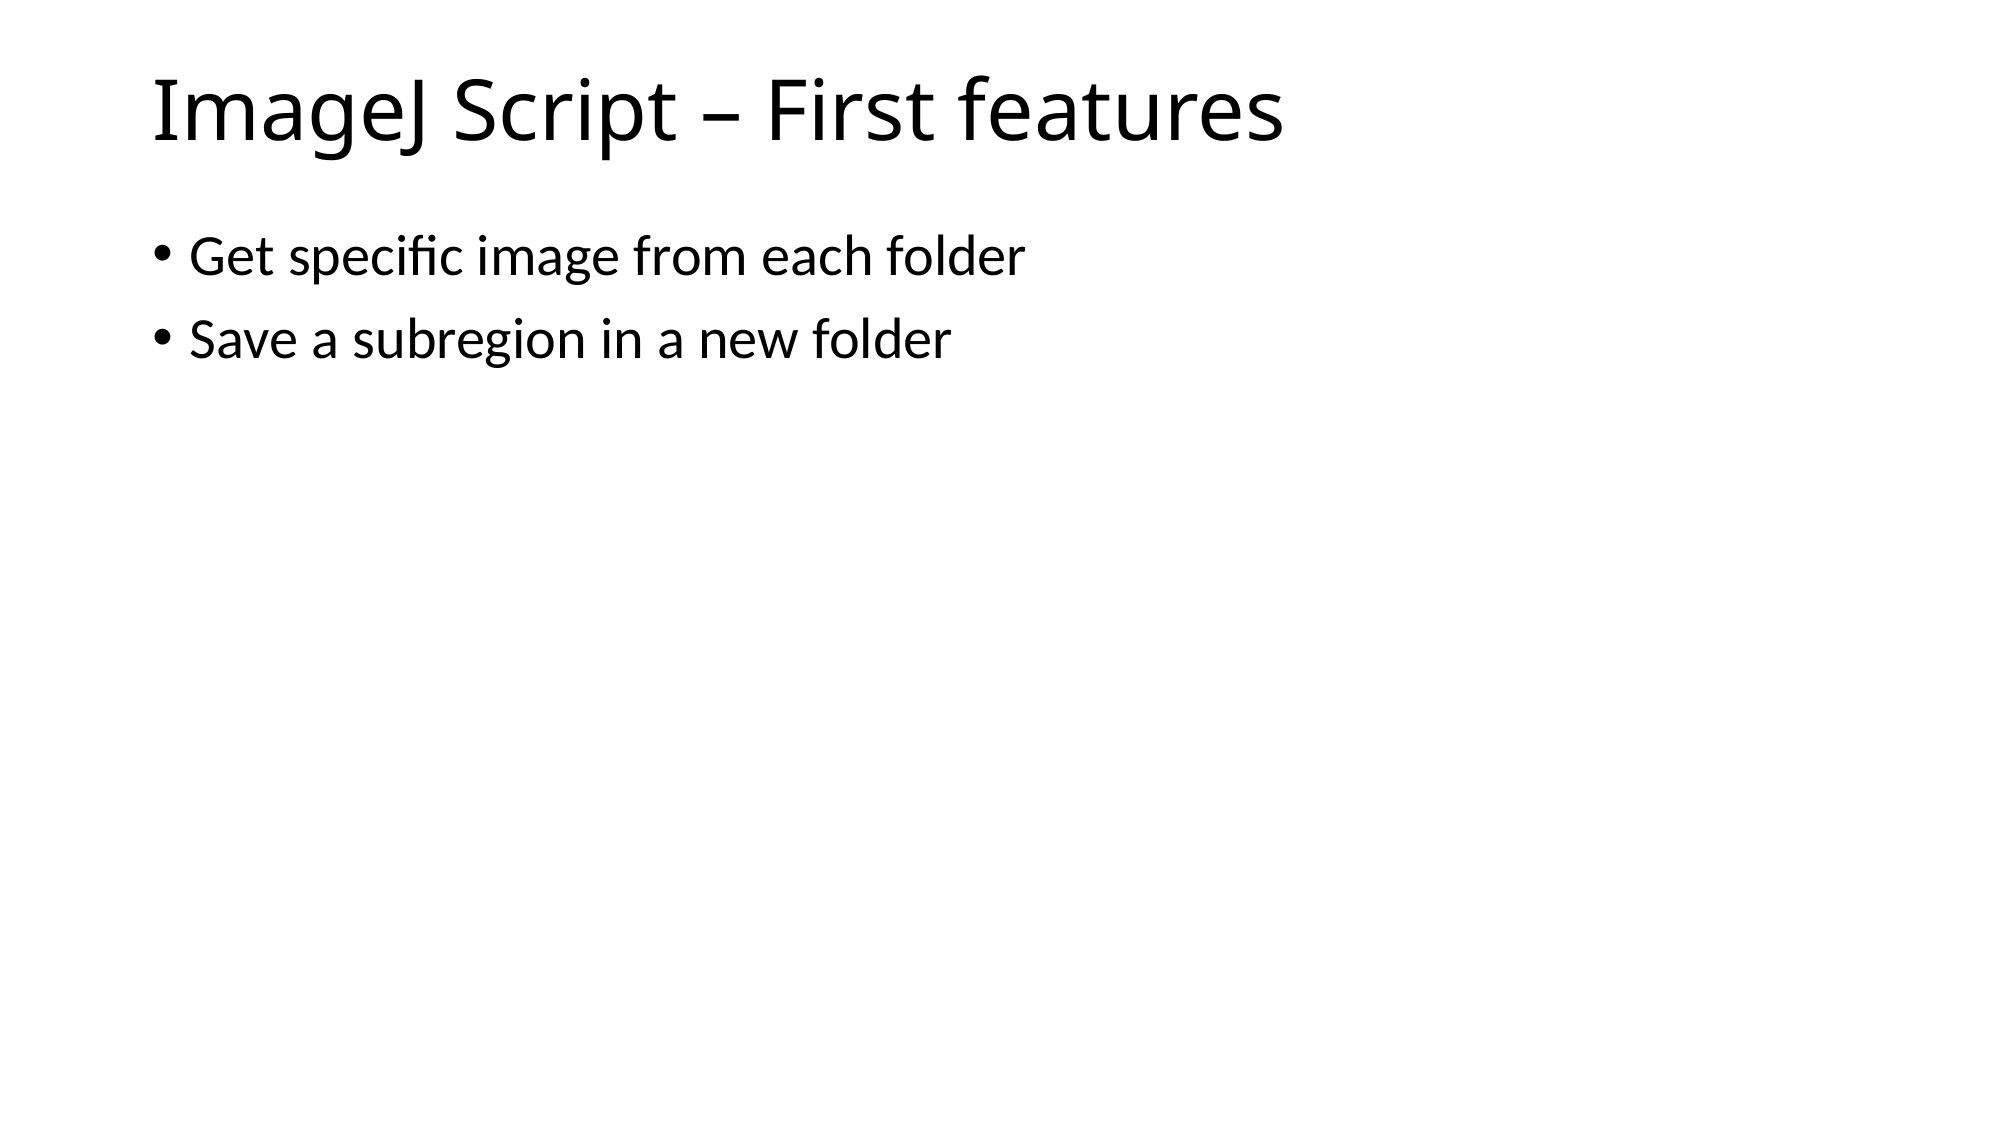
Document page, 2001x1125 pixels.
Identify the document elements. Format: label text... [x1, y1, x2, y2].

title ImageJ Script – First features [137, 59, 1863, 167]
list Get specific image from each folder Save a subregion in a new folder [137, 217, 1863, 932]
